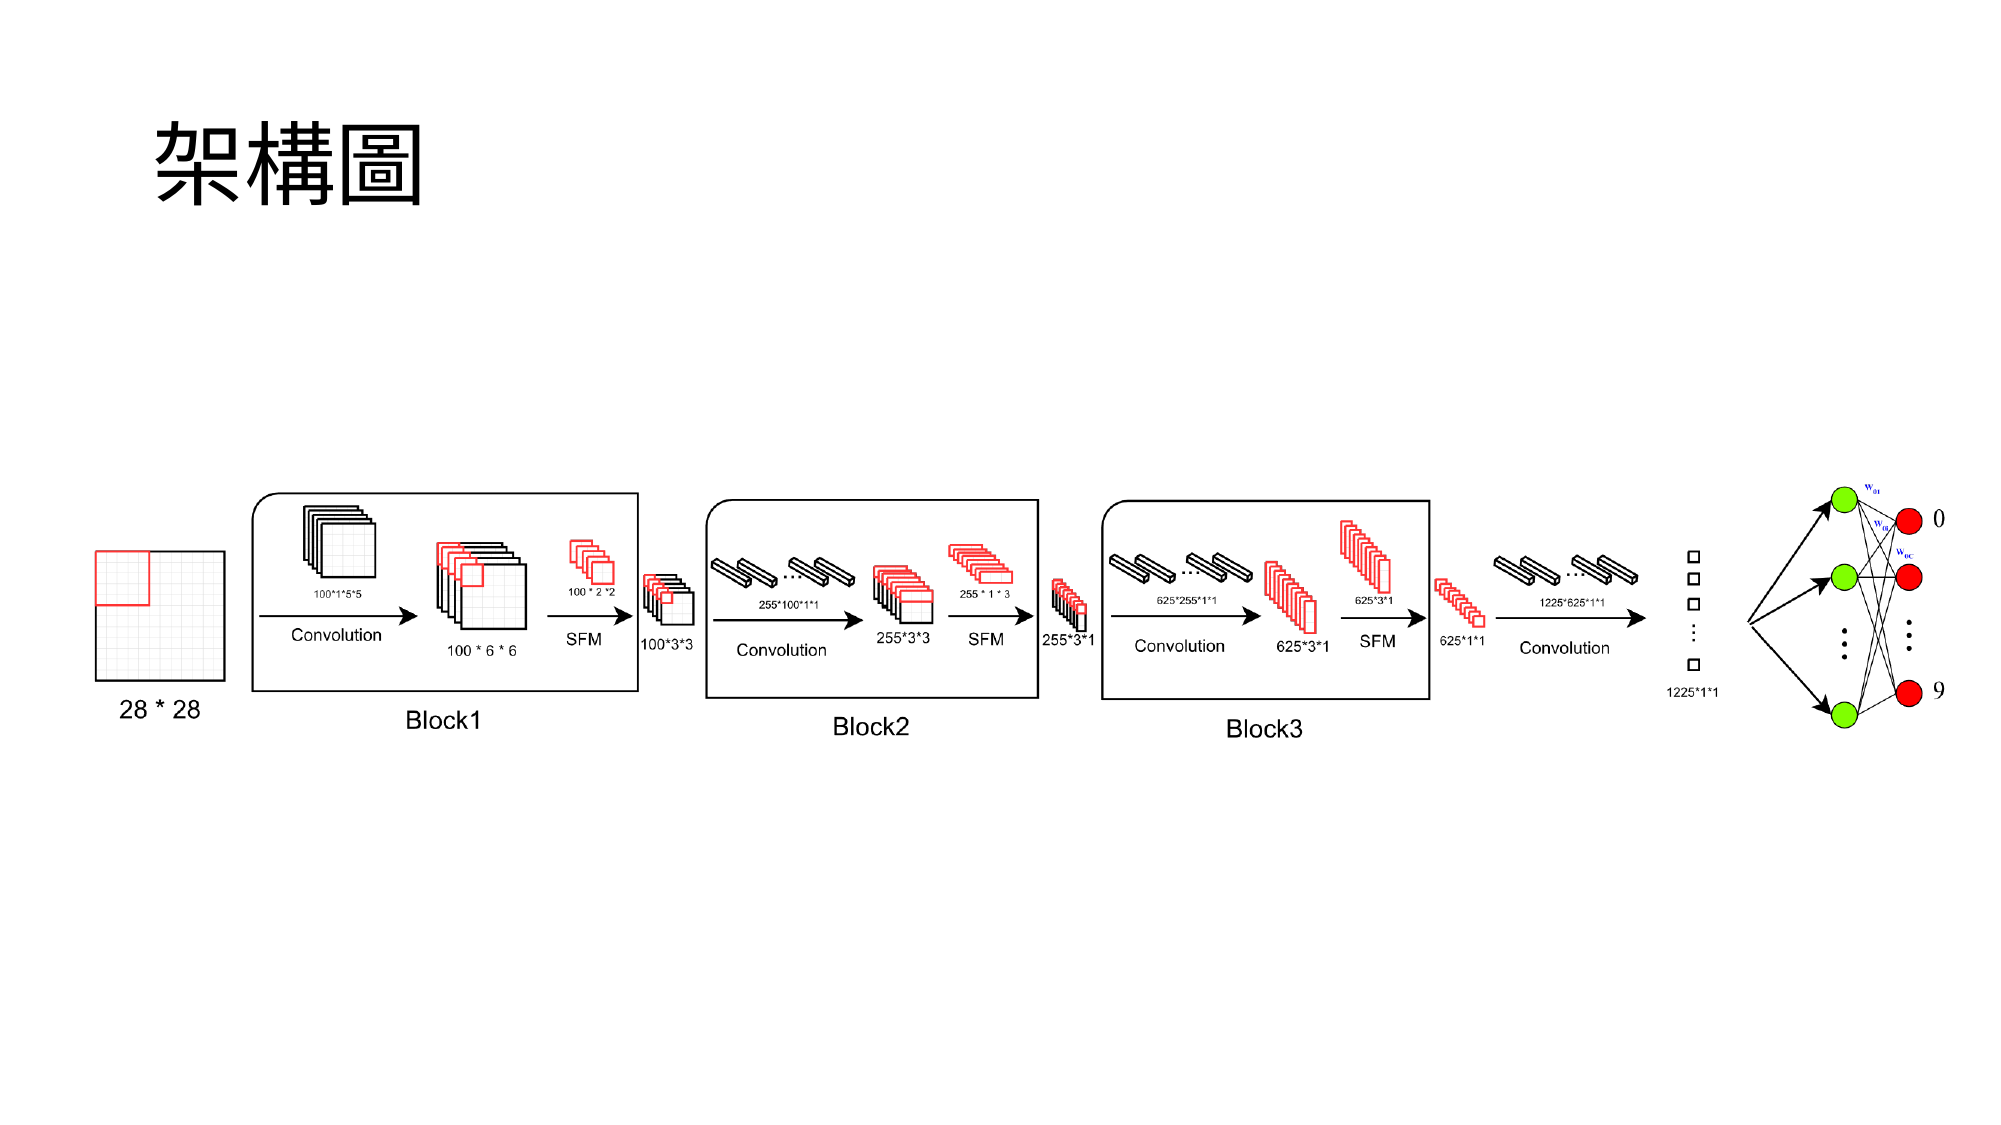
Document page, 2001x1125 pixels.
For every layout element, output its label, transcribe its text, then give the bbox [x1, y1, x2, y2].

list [92, 466, 1974, 750]
title 架構圖 [137, 59, 1863, 278]
